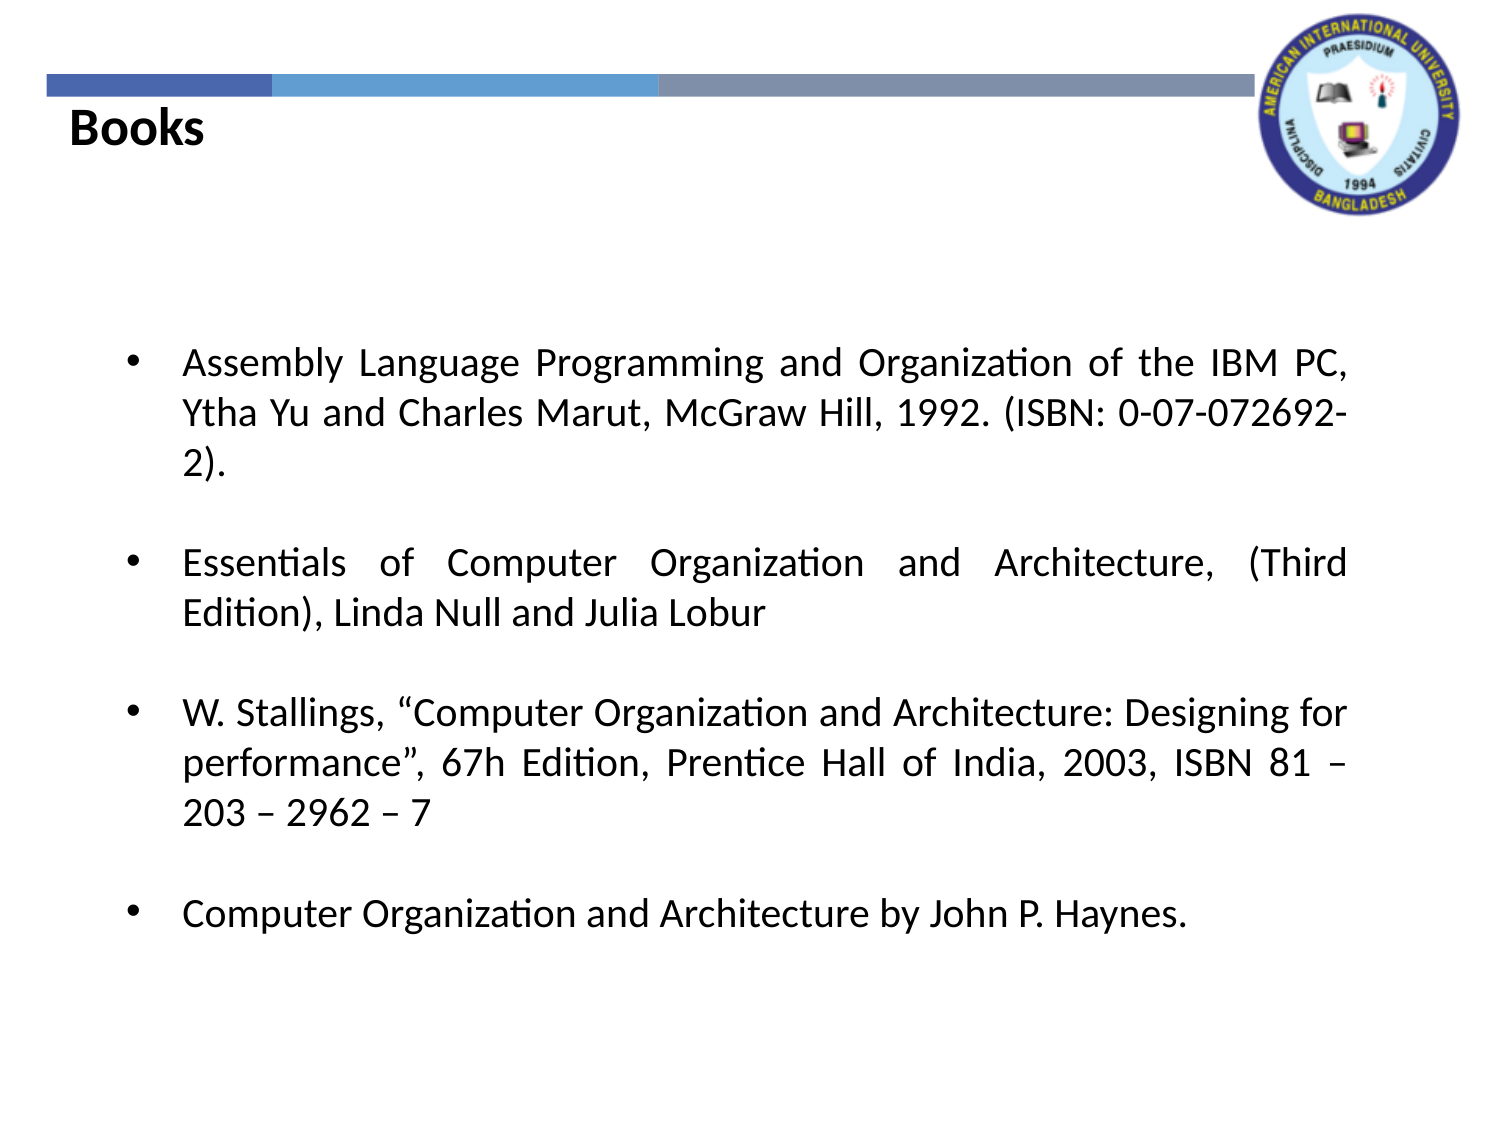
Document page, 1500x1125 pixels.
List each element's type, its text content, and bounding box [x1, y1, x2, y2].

text_box Assembly Language Programming and Organization of the IBM PC, Ytha Yu and Charles Marut, McGraw Hill, 1992. (ISBN: 0-07-072692-2). Essentials of Computer Organization and Architecture, (Third Edition), Linda Null and Julia Lobur W. Stallings, “Computer Organization and Architecture: Designing for performance”, 67h Edition, Prentice Hall of India, 2003, ISBN 81 – 203 – 2962 – 7 Computer Organization and Architecture by John P. Haynes. [111, 327, 1364, 943]
text_box Books [54, 97, 586, 179]
picture [1254, 9, 1465, 221]
